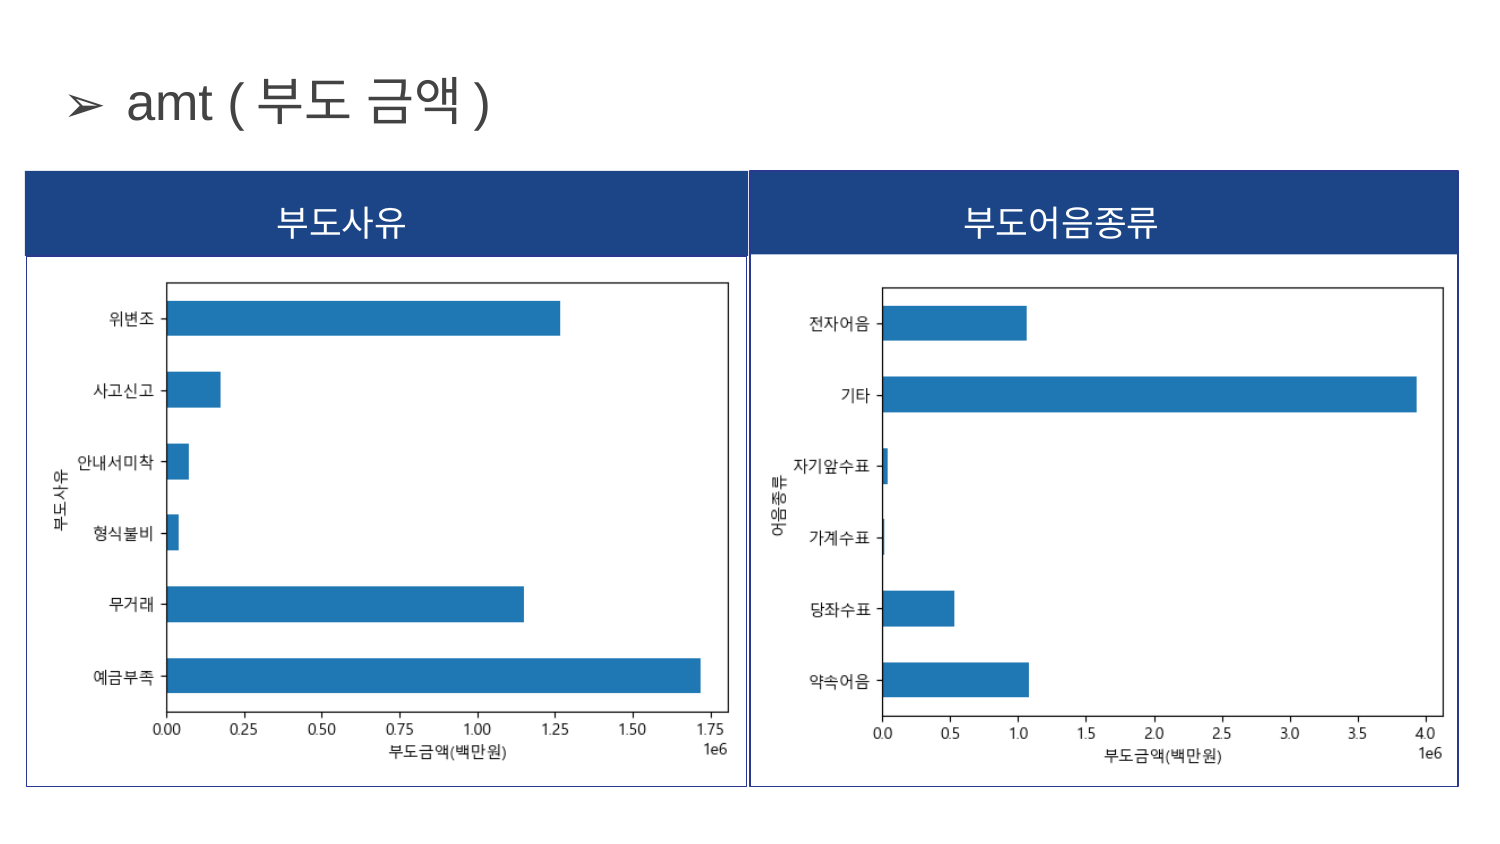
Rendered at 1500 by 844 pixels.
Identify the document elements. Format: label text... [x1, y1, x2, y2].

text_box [24, 170, 748, 787]
picture [760, 277, 1454, 776]
picture [44, 272, 738, 772]
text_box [749, 170, 1460, 787]
title amt (부도 금액) [36, 58, 1434, 158]
